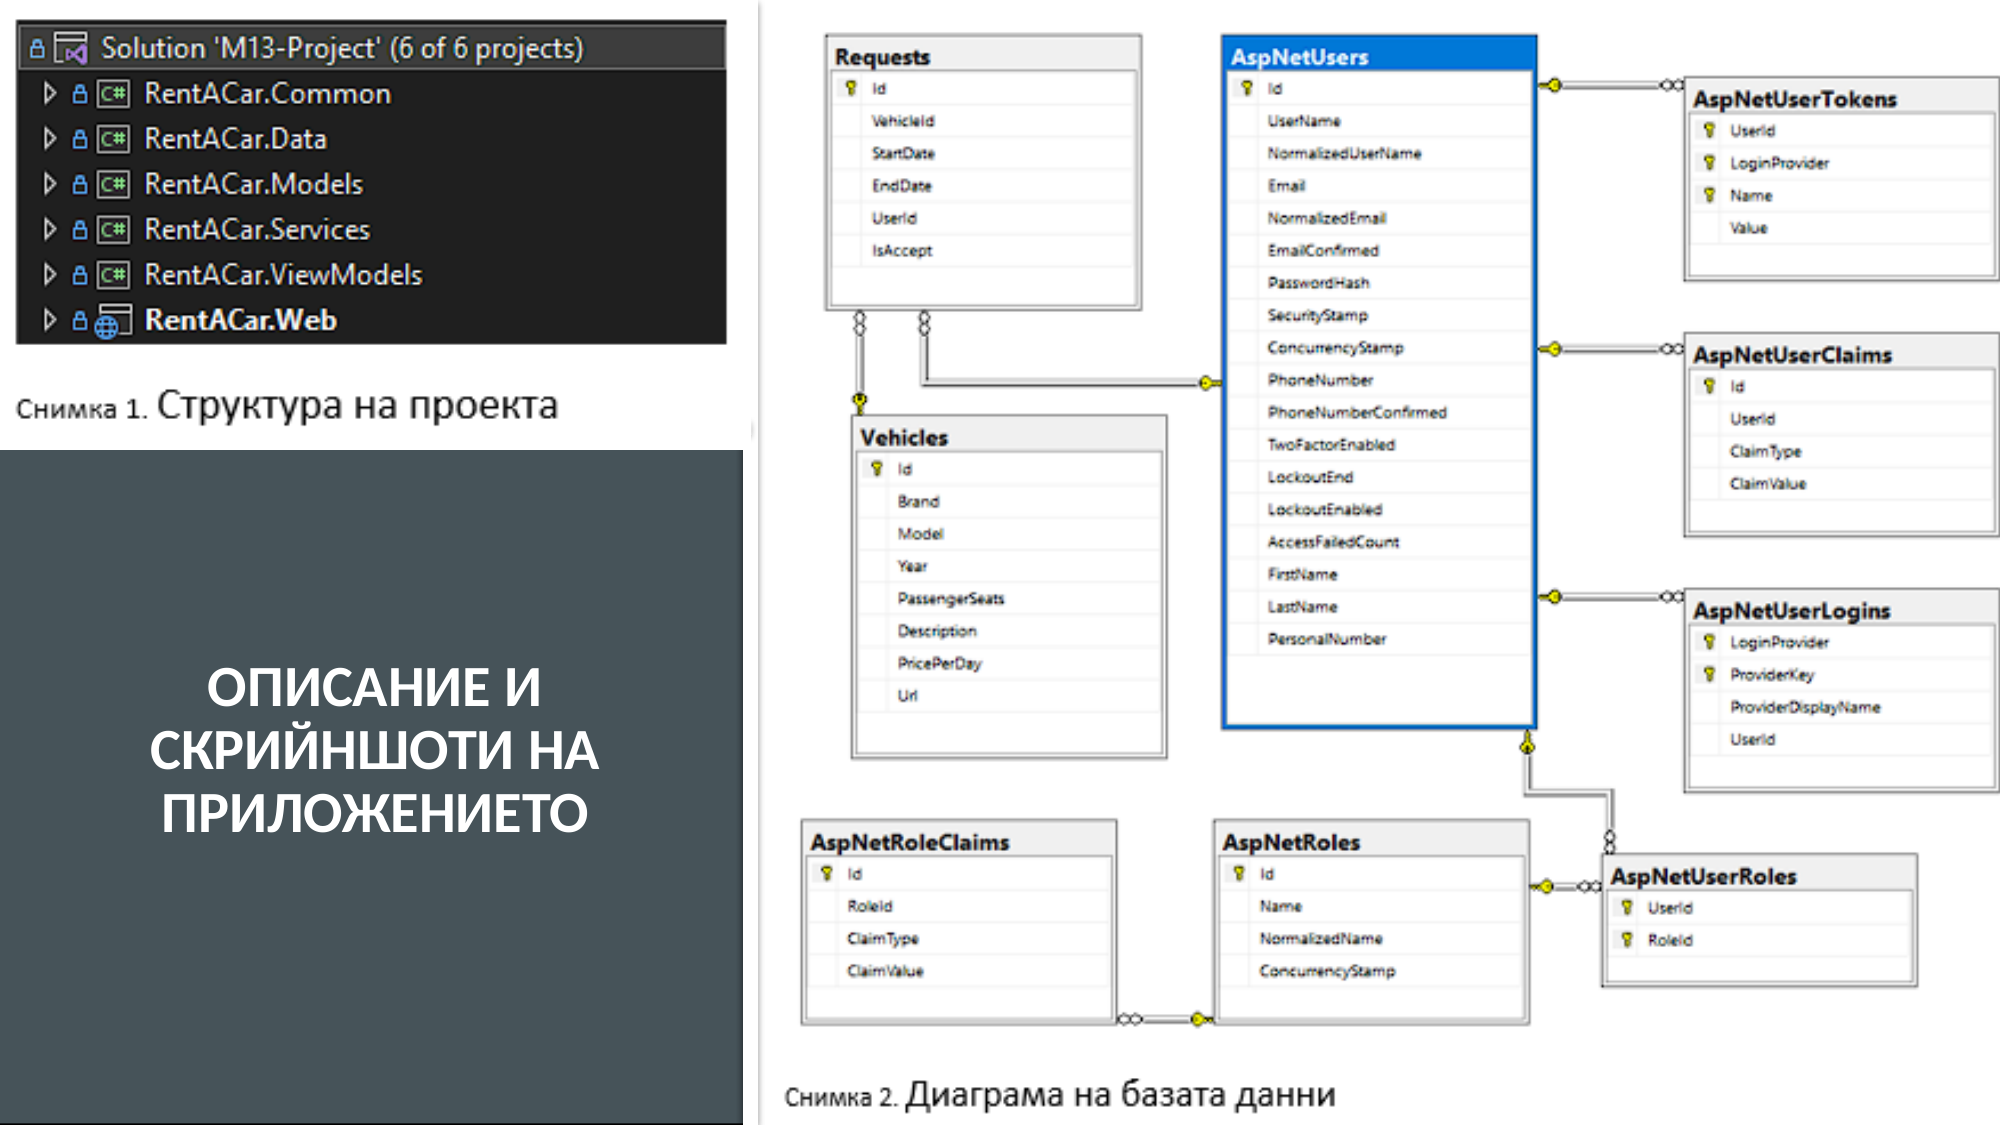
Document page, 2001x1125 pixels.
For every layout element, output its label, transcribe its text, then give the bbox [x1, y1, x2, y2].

picture [0, 0, 2000, 1125]
title Описание и скрийншоти на приложението [95, 702, 656, 850]
text_box [0, 461, 736, 1124]
